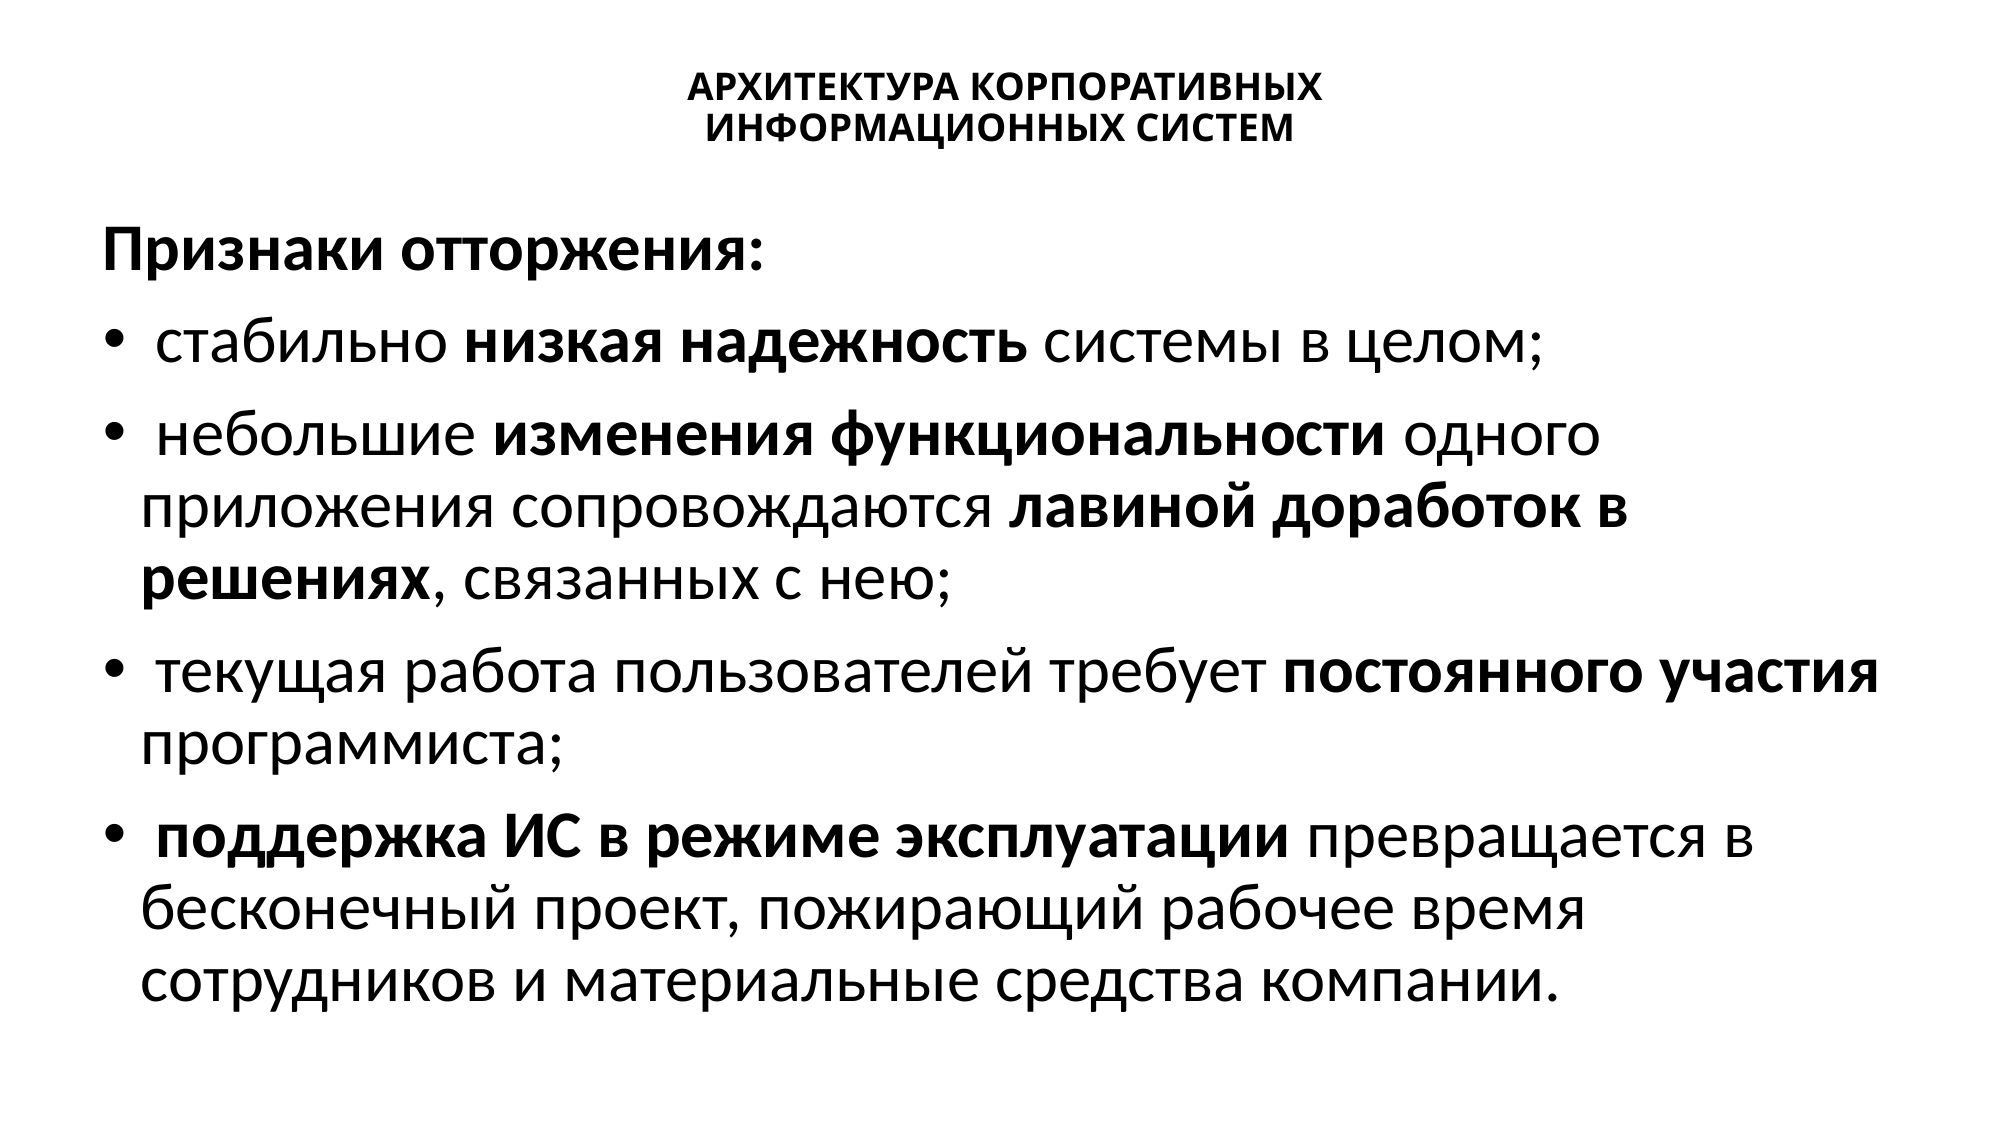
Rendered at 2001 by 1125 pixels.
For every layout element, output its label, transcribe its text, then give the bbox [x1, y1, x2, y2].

list Признаки отторжения: стабильно низкая надежность системы в целом; небольшие изменения функциональности одного приложения сопровождаются лавиной доработок в решениях, связанных с нею; текущая работа пользователей требует постоянного участия программиста; поддержка ИС в режиме эксплуатации превращается в бесконечный проект, пожирающий рабочее время сотрудников и материальные средства компании. [87, 204, 1939, 1061]
title АРХИТЕКТУРА КОРПОРАТИВНЫХ ИНФОРМАЦИОННЫХ СИСТЕМ [137, 59, 1863, 158]
